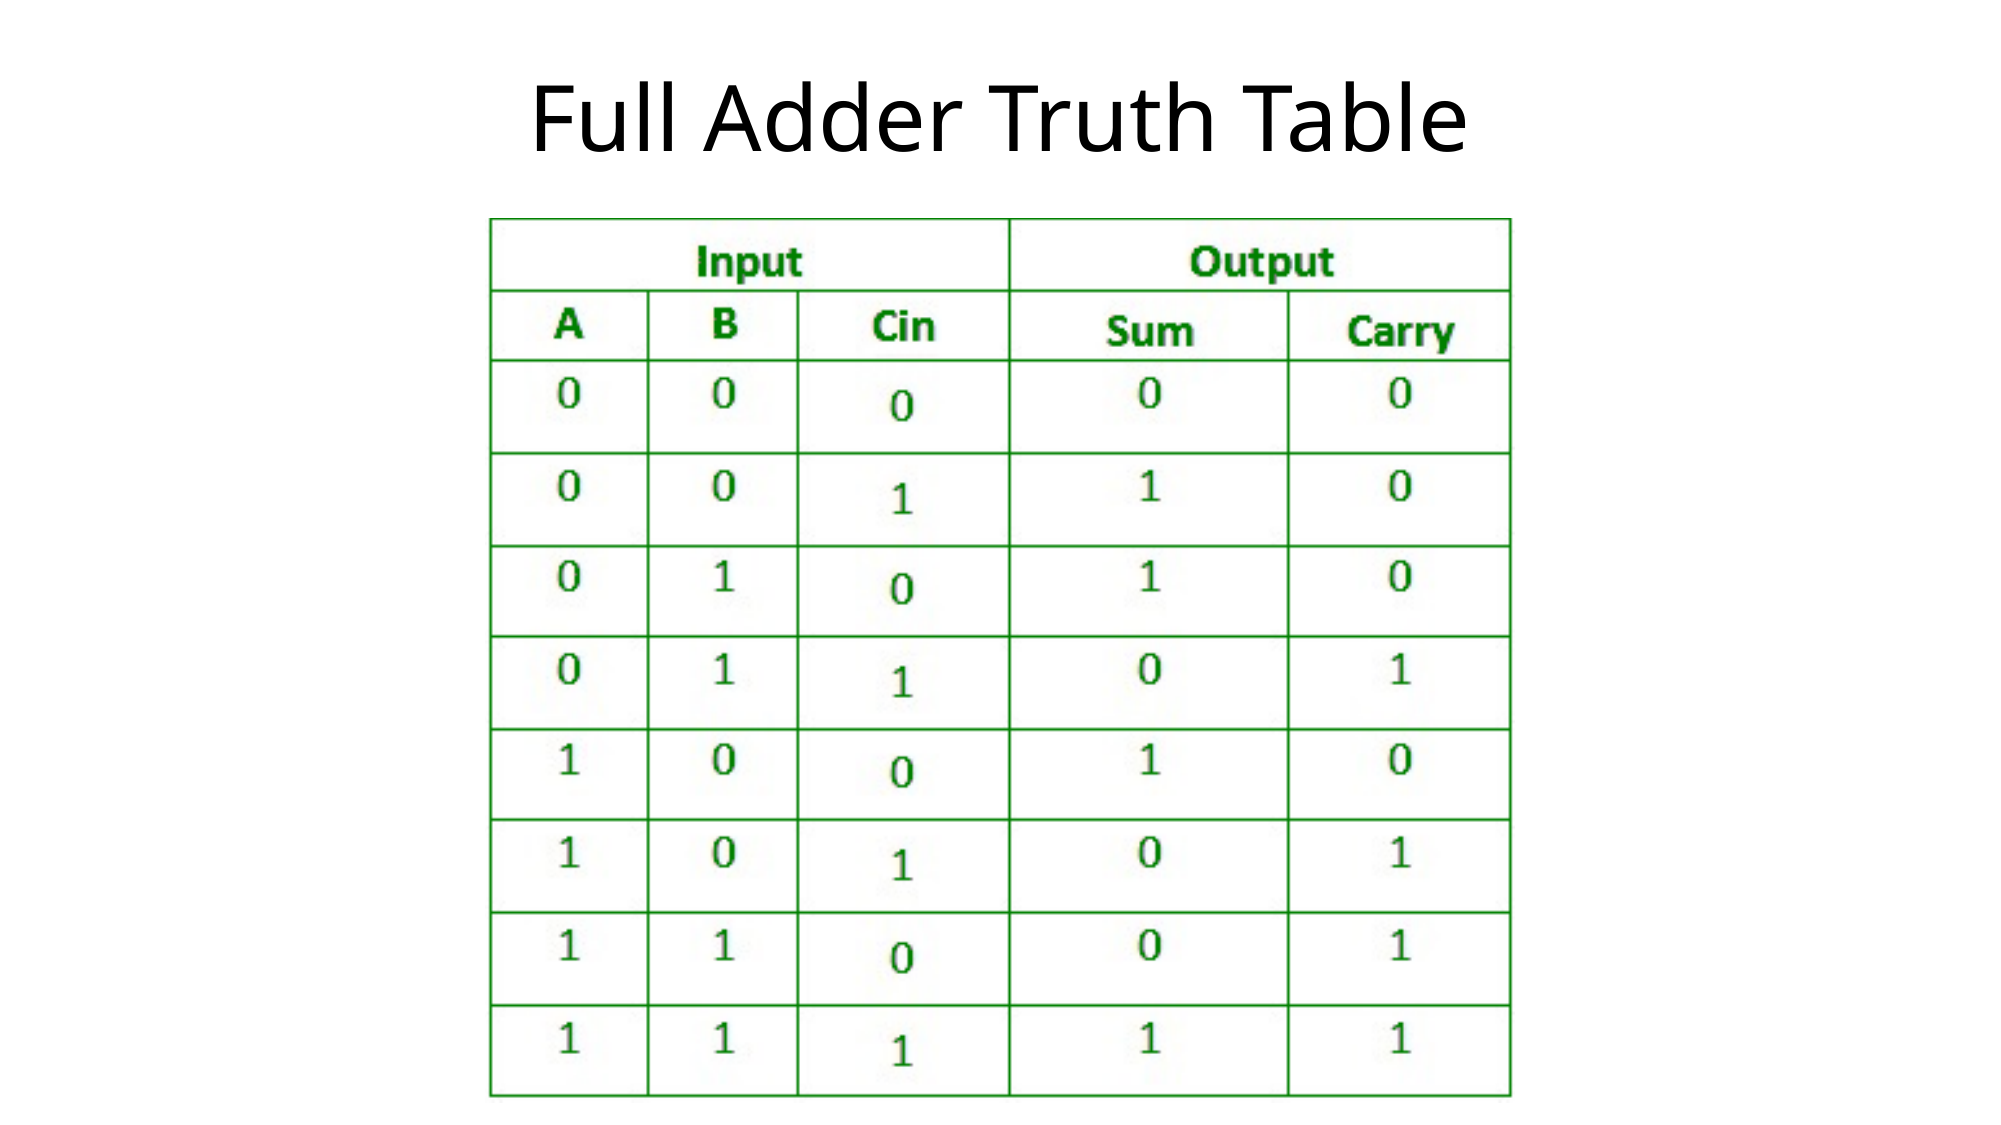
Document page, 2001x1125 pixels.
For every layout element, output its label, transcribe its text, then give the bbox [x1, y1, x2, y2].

title Full Adder Truth Table [137, 59, 1863, 185]
picture [485, 218, 1515, 1103]
